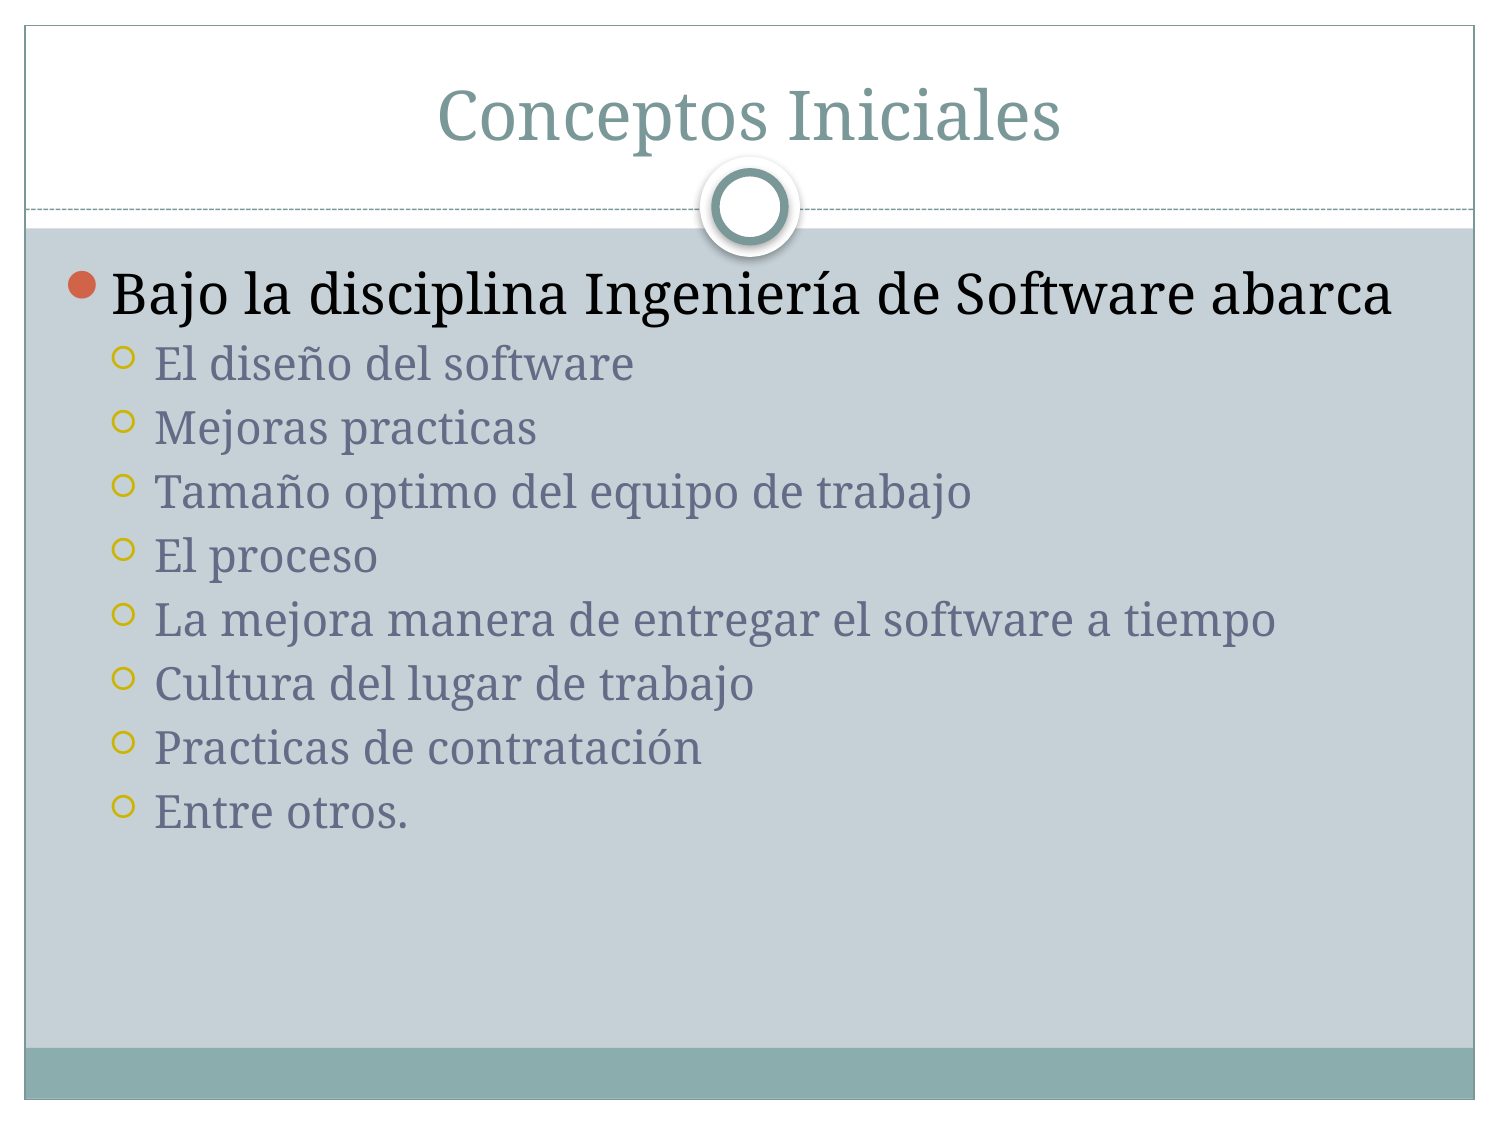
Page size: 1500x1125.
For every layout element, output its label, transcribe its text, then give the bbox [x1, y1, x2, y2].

title Conceptos Iniciales [49, 37, 1450, 162]
list Bajo la disciplina Ingeniería de Software abarca El diseño del software Mejoras practicas Tamaño optimo del equipo de trabajo El proceso La mejora manera de entregar el software a tiempo Cultura del lugar de trabajo Practicas de contratación Entre otros. [49, 250, 1445, 1001]
